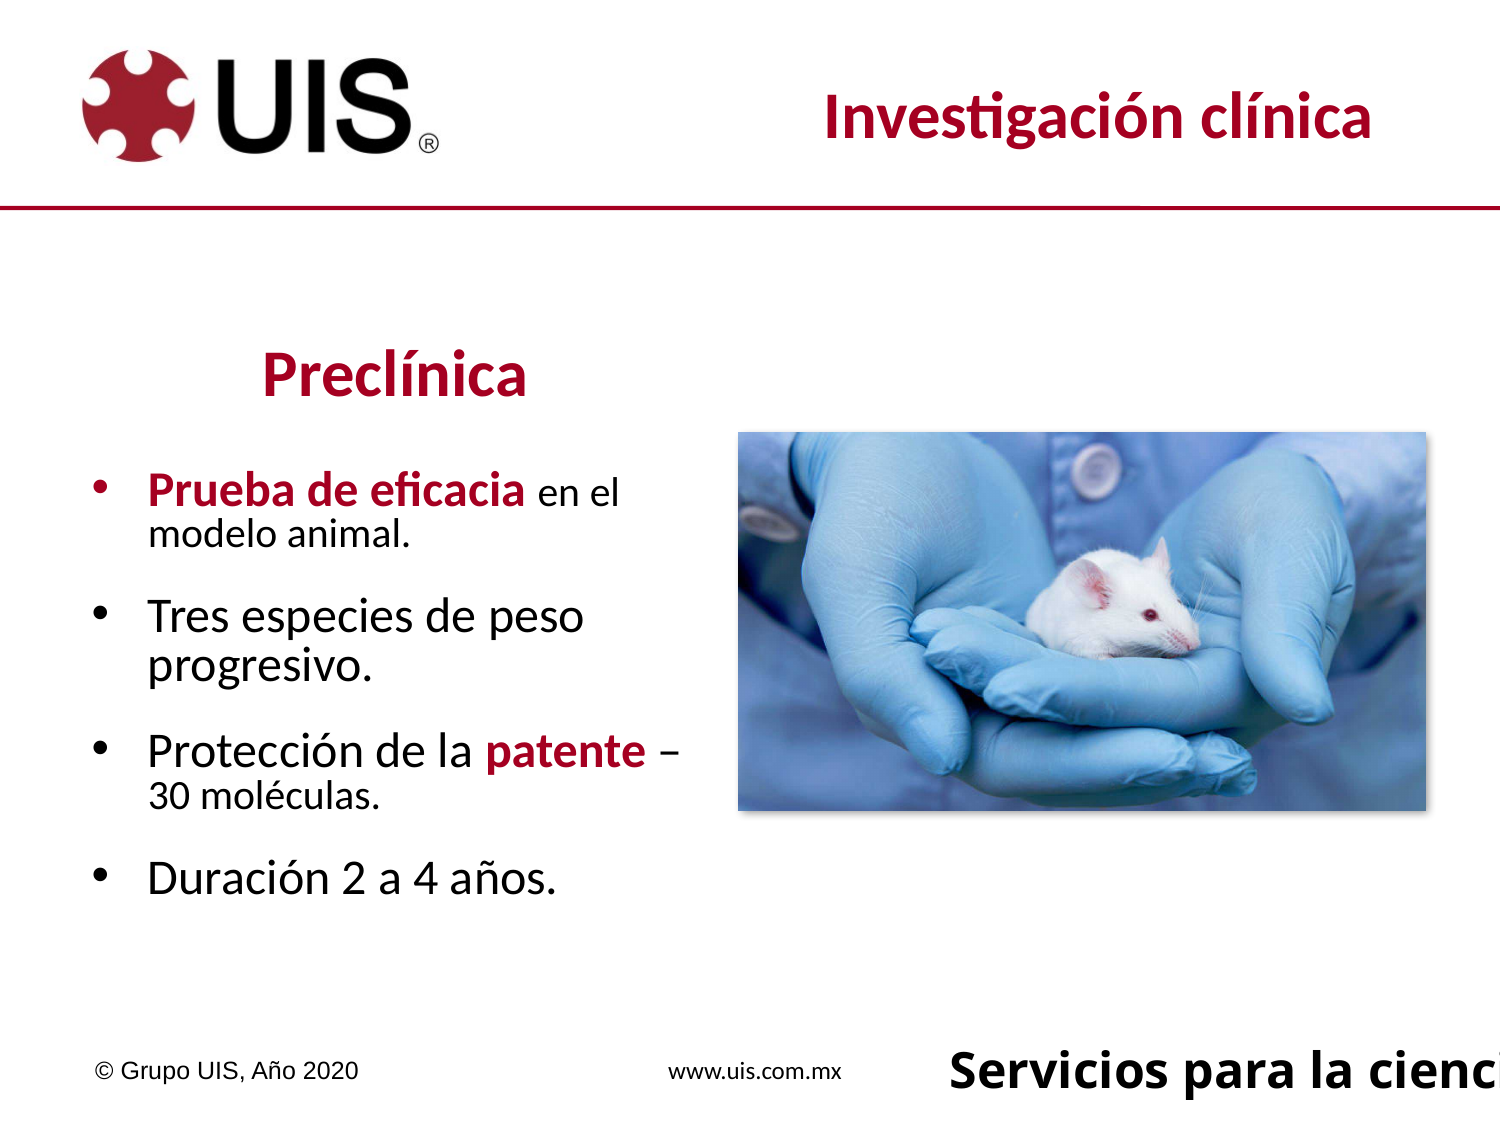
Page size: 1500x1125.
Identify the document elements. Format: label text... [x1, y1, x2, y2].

text_box Preclínica Prueba de eficacia en el modelo animal. Tres especies de peso progresivo. Protección de la patente – 30 moléculas. Duración 2 a 4 años. [76, 338, 715, 941]
picture [737, 432, 1426, 811]
picture [79, 46, 443, 166]
